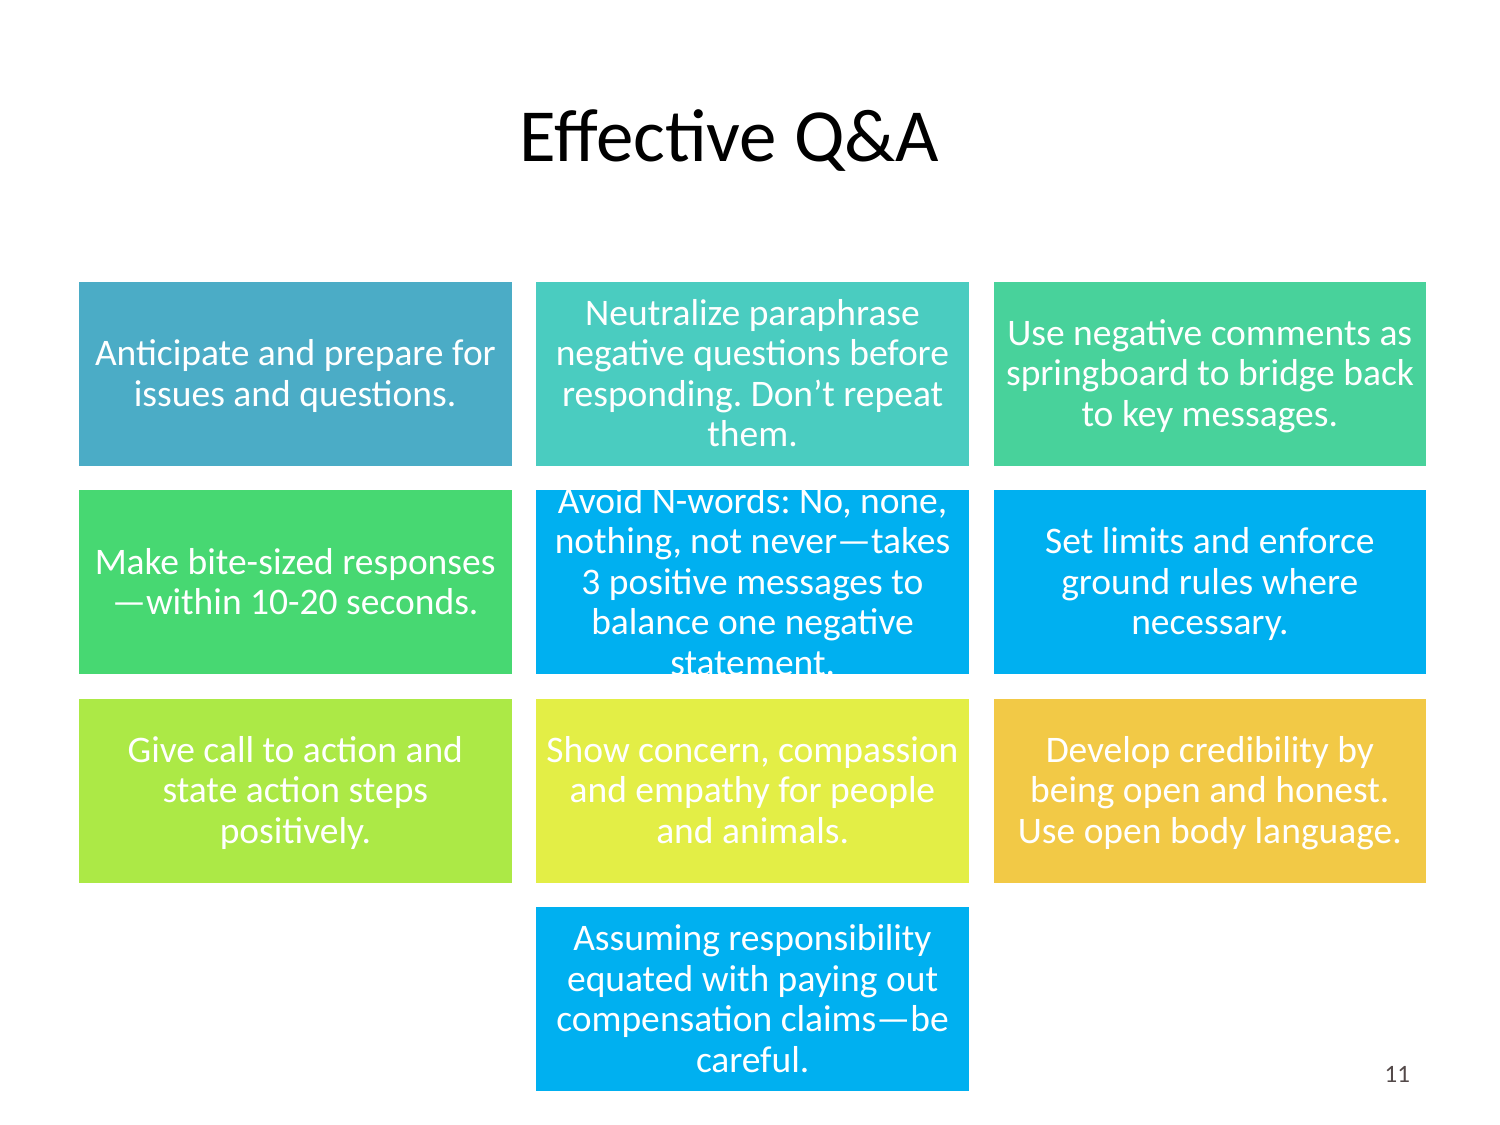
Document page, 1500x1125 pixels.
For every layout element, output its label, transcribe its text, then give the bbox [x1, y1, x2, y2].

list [34, 278, 1471, 1095]
title Effective Q&A [41, 78, 1436, 185]
